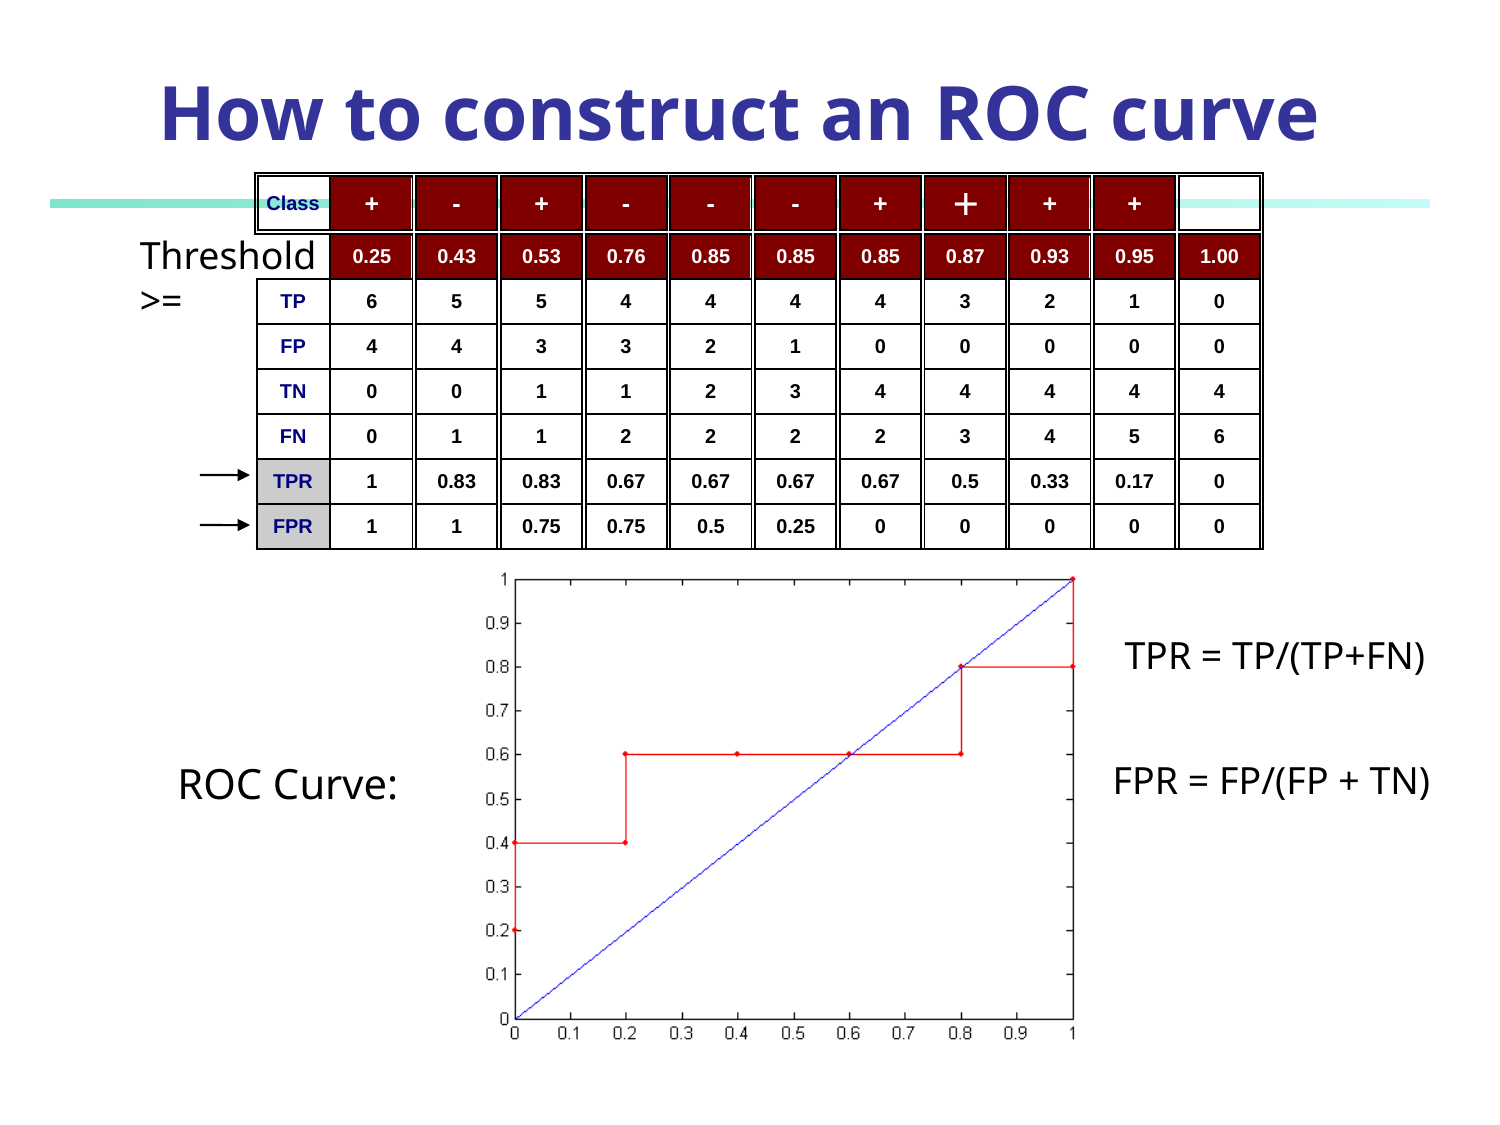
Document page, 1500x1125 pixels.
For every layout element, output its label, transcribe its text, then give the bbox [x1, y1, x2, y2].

text_box ROC Curve: [162, 750, 457, 815]
picture [462, 565, 1113, 1051]
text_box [235, 171, 1285, 565]
text_box Threshold >= [124, 224, 230, 330]
text_box FPR = FP/(FP + TN) [1116, 749, 1446, 810]
text_box TPR = TP/(TP+FN) [1116, 624, 1441, 685]
title How to construct an ROC curve [49, 62, 1429, 163]
